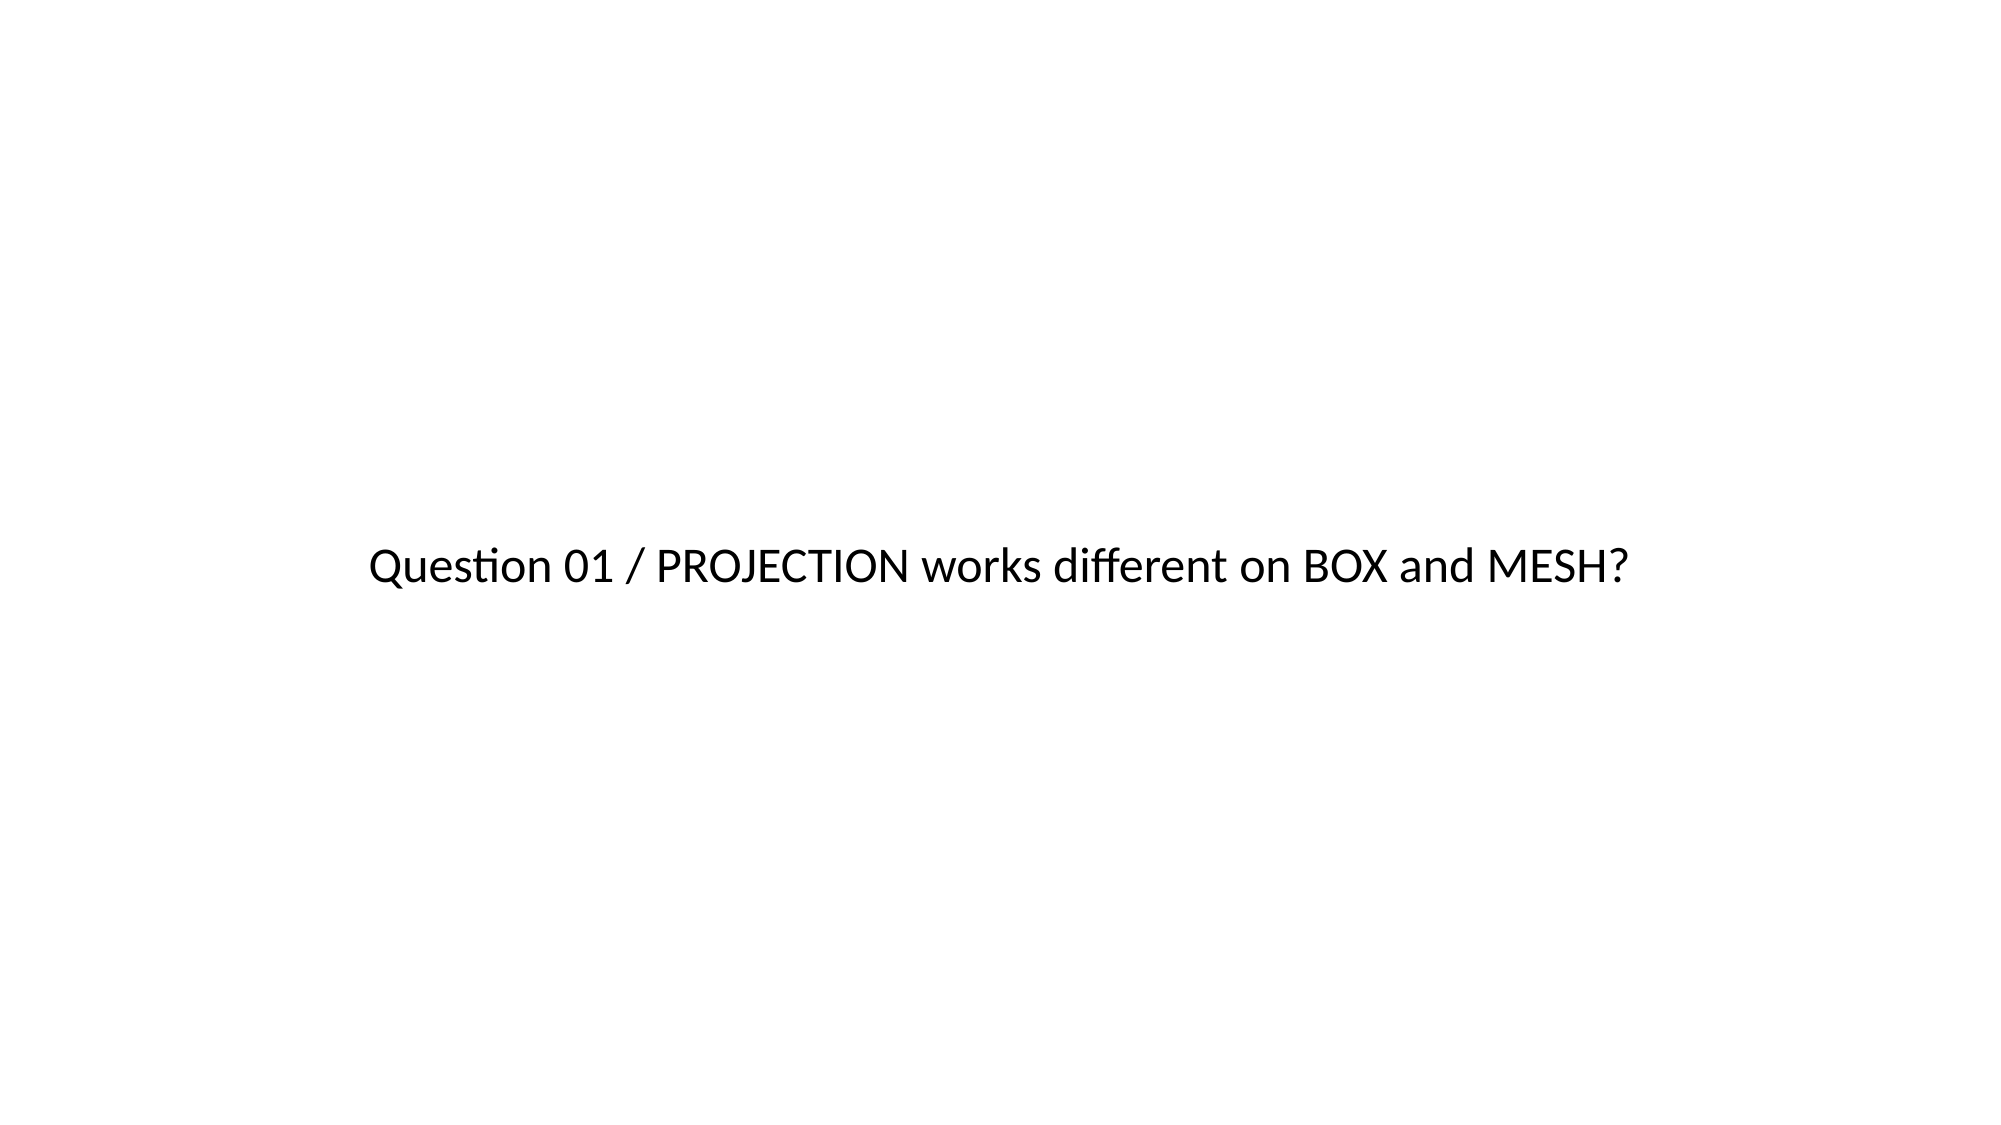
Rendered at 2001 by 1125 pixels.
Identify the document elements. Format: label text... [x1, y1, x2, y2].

text_box Question 01 / PROJECTION works different on BOX and MESH? [353, 524, 1647, 600]
